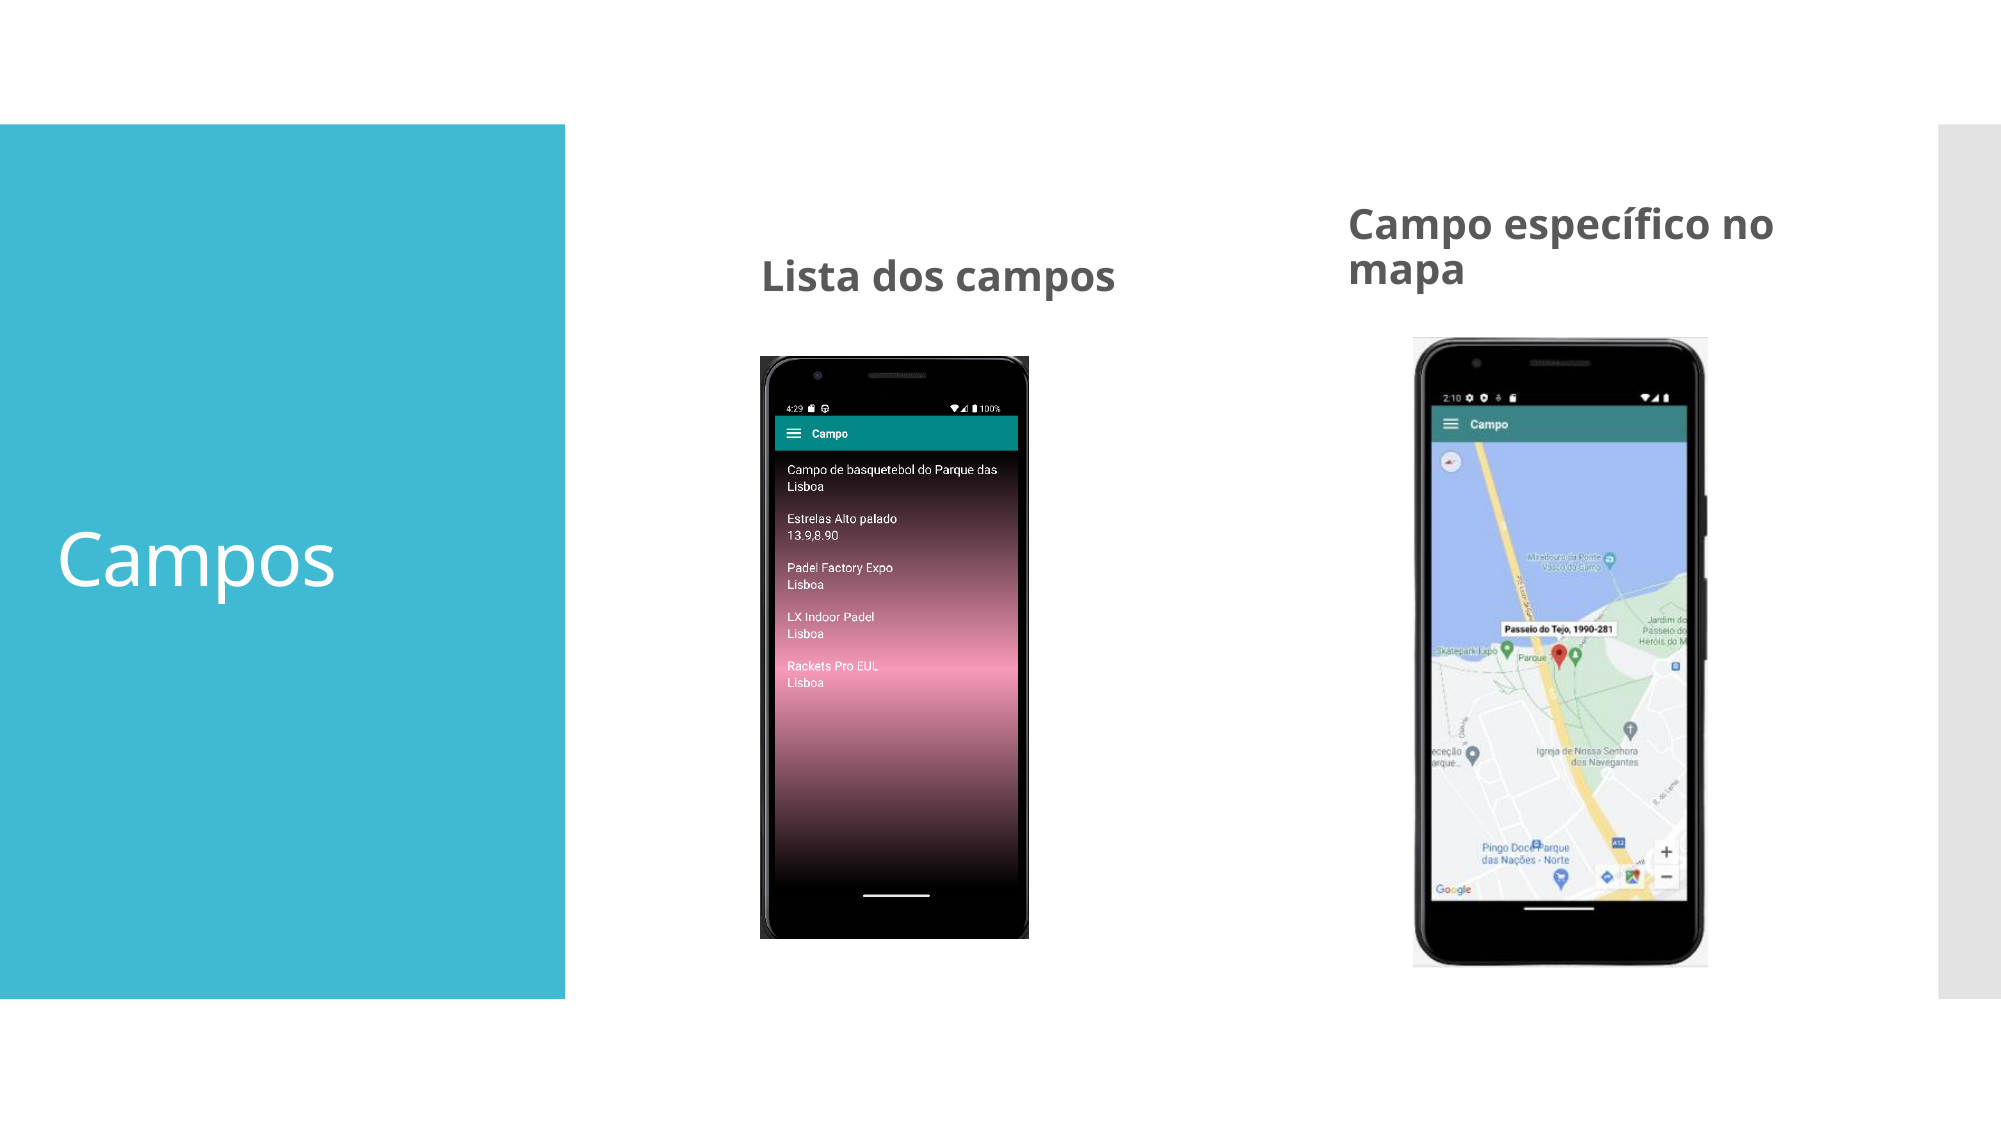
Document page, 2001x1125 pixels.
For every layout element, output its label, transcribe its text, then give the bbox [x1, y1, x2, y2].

title Campos [41, 184, 525, 940]
list Lista dos campos [745, 175, 1316, 308]
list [759, 356, 1030, 939]
list Campo específico no mapa [1332, 167, 1903, 302]
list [1413, 337, 1709, 968]
